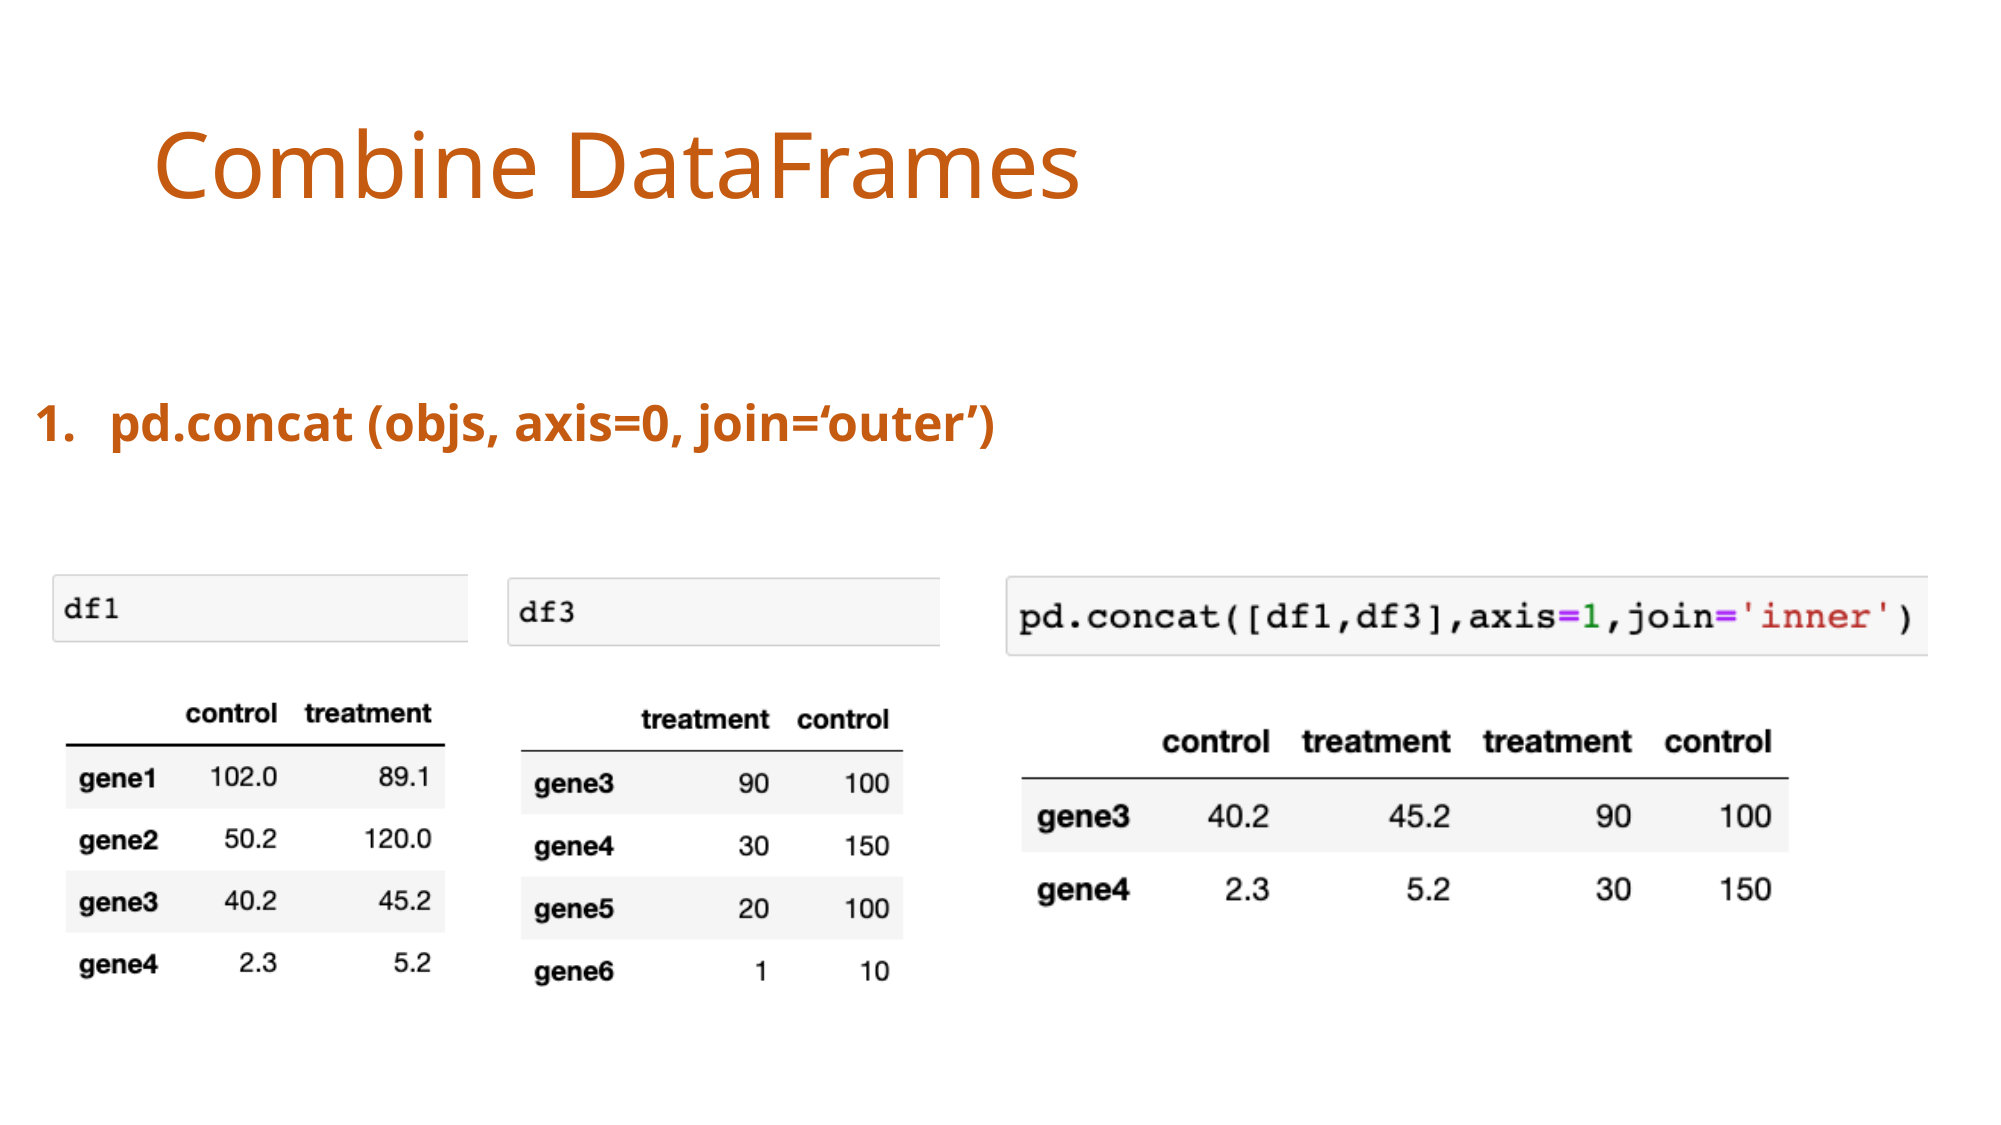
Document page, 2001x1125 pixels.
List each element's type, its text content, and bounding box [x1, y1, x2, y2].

picture [503, 561, 940, 1016]
picture [999, 562, 1928, 947]
text_box pd.concat (objs, axis=0, join=‘outer’) [19, 383, 1011, 459]
title Combine DataFrames [137, 59, 1863, 278]
picture [48, 567, 468, 1022]
